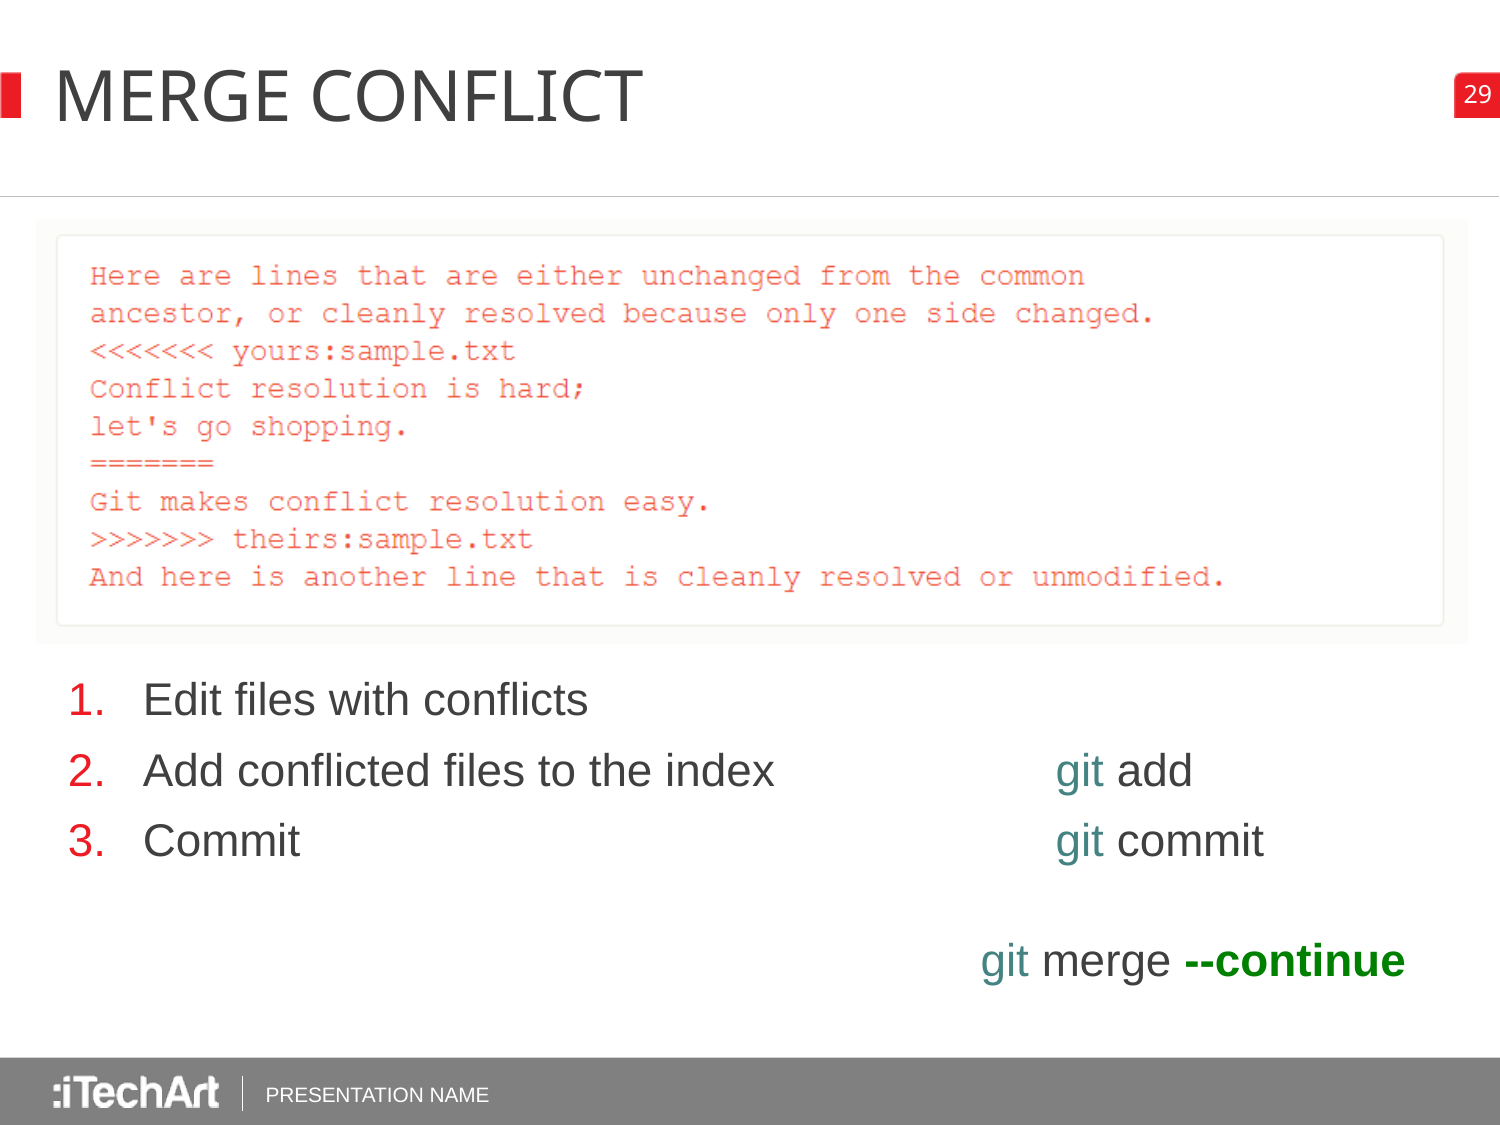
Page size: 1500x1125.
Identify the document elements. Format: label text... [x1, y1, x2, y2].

picture [1454, 72, 1500, 118]
footer PRESENTATION NAME [265, 1057, 772, 1125]
picture [53, 1075, 219, 1108]
picture [36, 219, 1468, 644]
list Edit files with conflicts Add conflicted files to the index git add Commit git commit git merge --continue [53, 668, 1448, 1012]
title Merge Conflict [53, 0, 1448, 197]
picture [0, 72, 21, 118]
